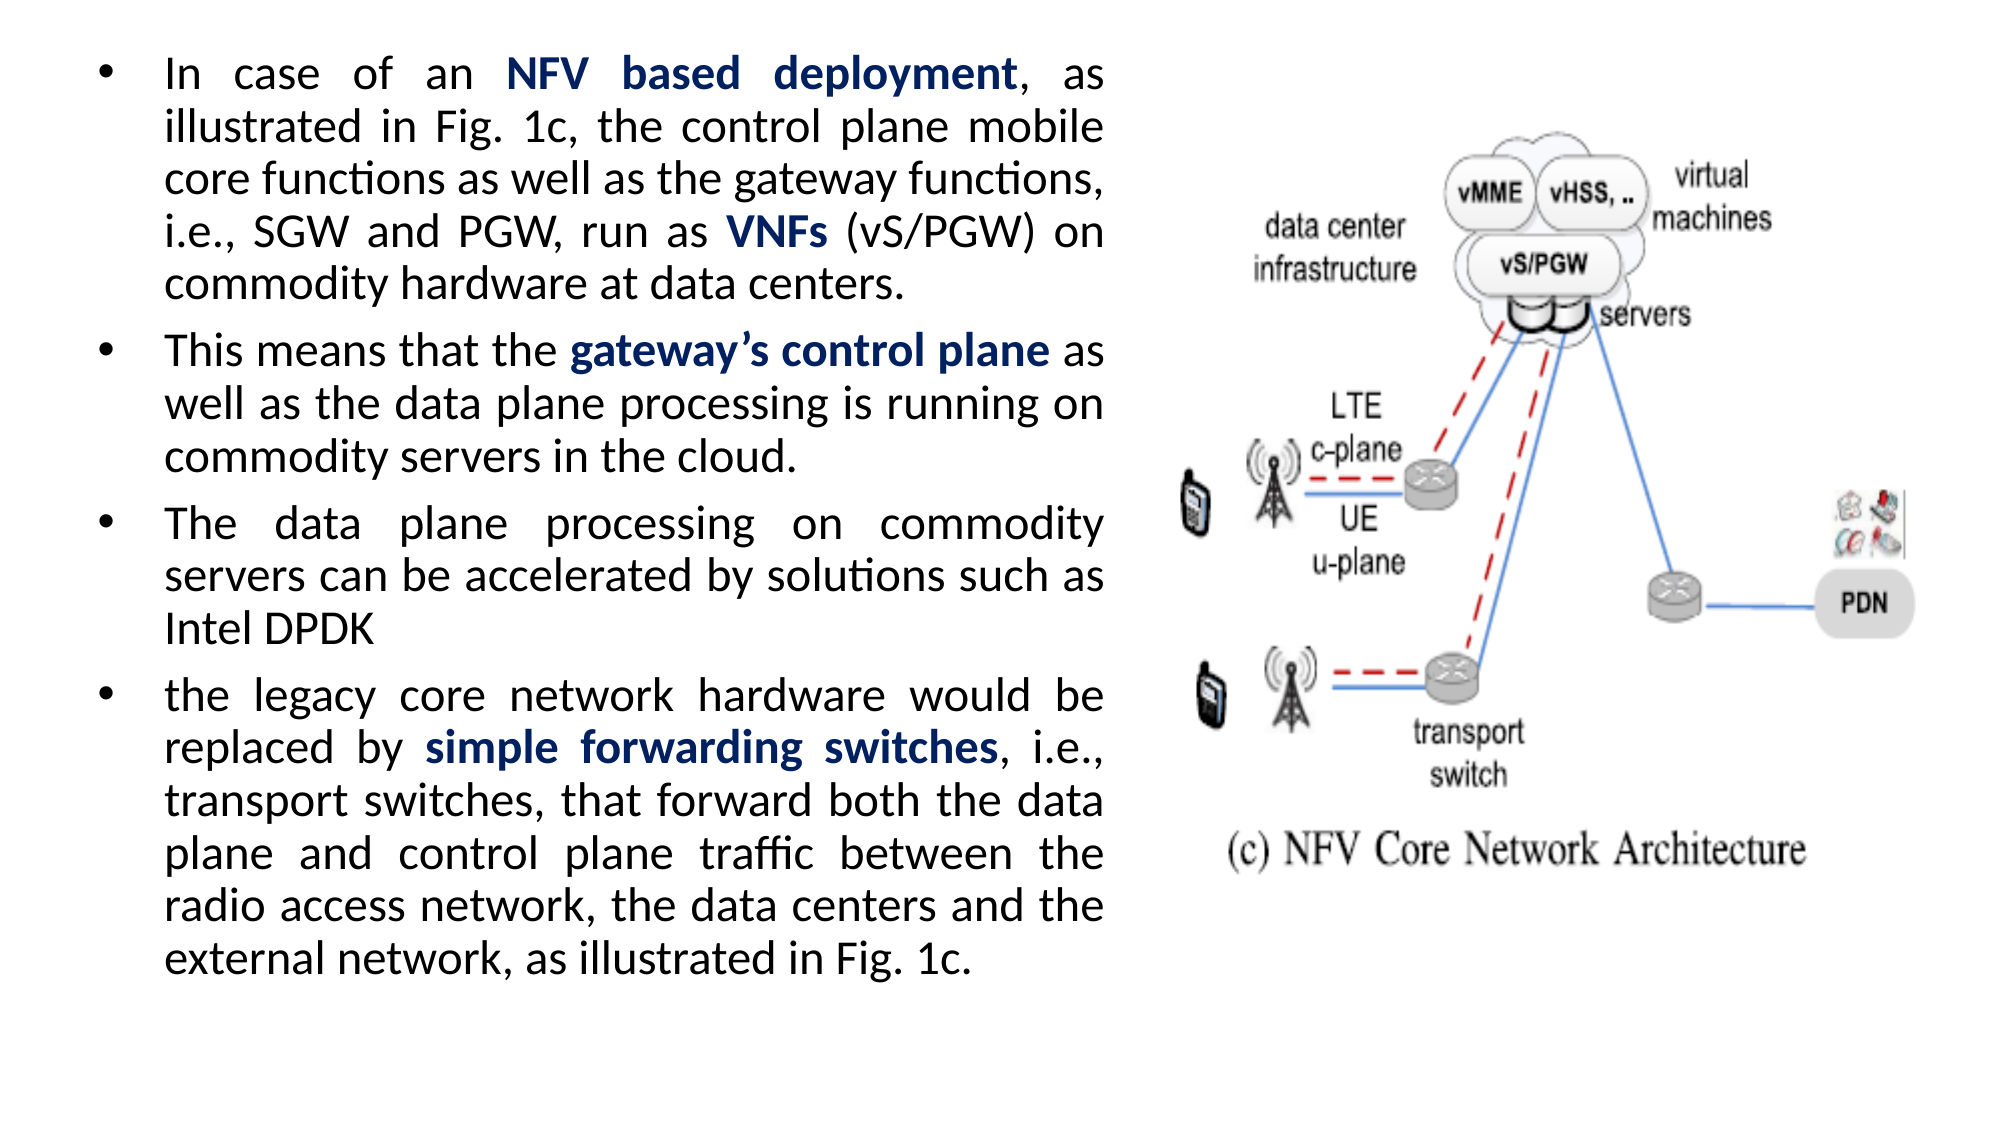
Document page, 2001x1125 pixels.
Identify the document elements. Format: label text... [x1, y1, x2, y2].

list In case of an NFV based deployment, as illustrated in Fig. 1c, the control plane mobile core functions as well as the gateway functions, i.e., SGW and PGW, run as VNFs (vS/PGW) on commodity hardware at data centers. This means that the gateway’s control plane as well as the data plane processing is running on commodity servers in the cloud. The data plane processing on commodity servers can be accelerated by solutions such as Intel DPDK the legacy core network hardware would be replaced by simple forwarding switches, i.e., transport switches, that forward both the data plane and control plane traffic between the radio access network, the data centers and the external network, as illustrated in Fig. 1c. [82, 39, 1120, 1053]
picture [1119, 109, 2000, 898]
